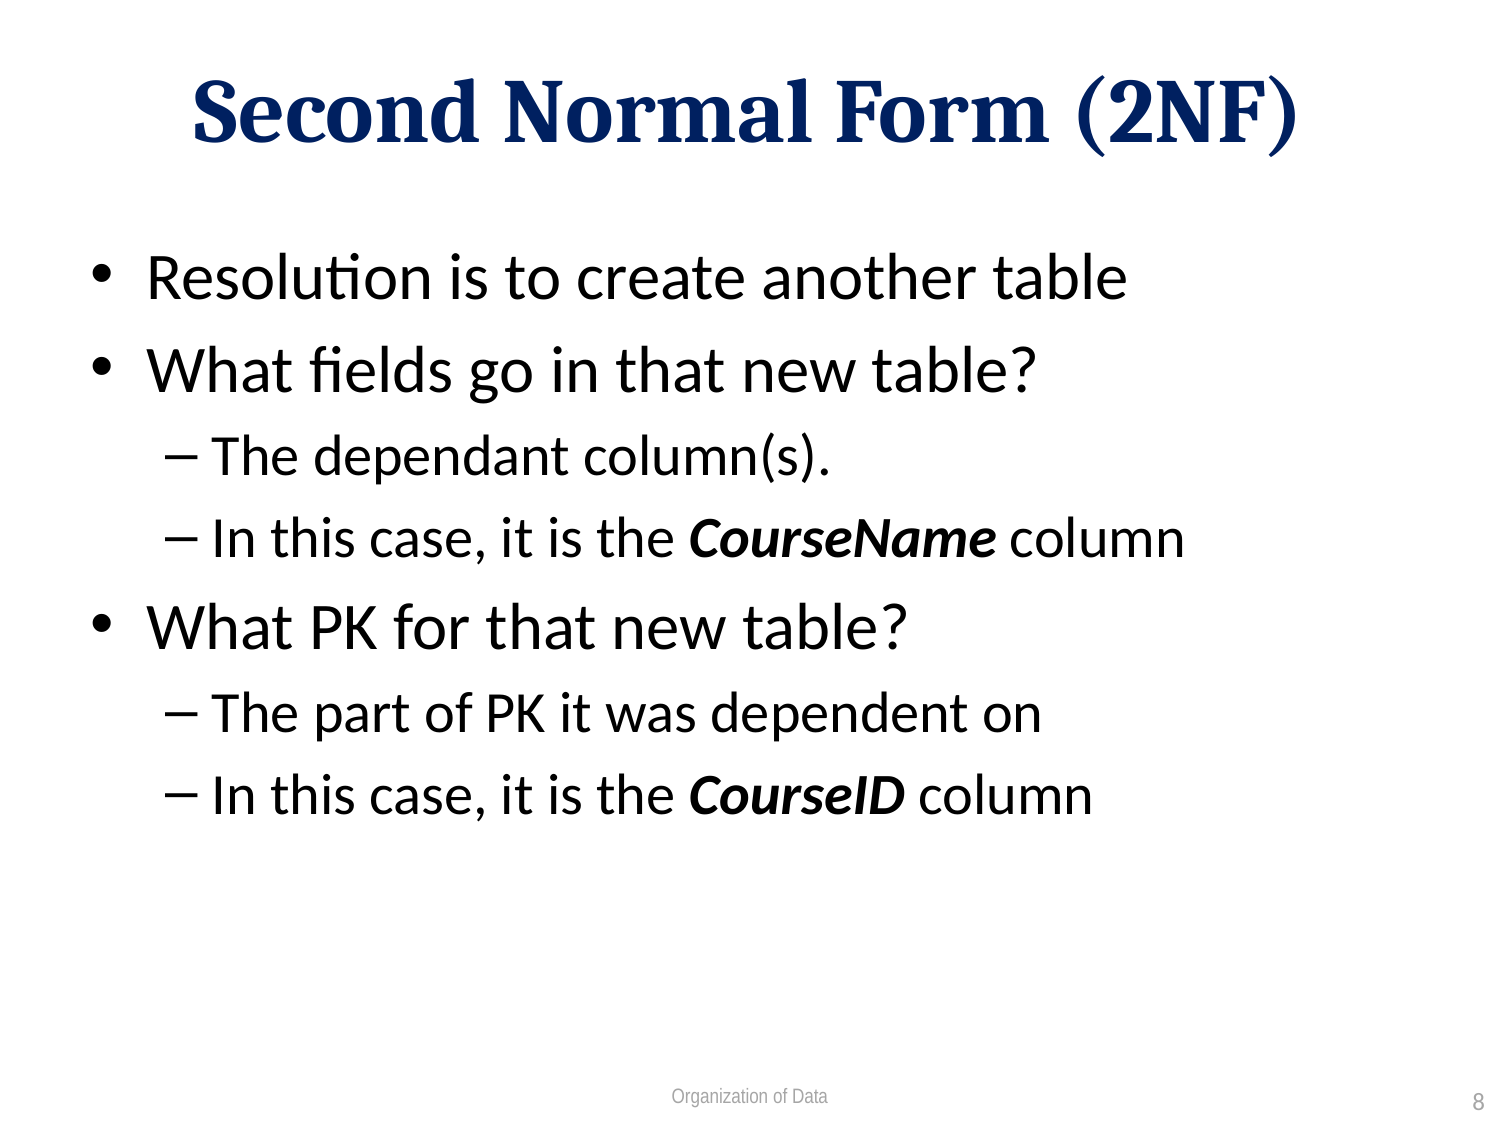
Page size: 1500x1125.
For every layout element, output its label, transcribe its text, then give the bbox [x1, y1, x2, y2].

slide_number 8 [1074, 1074, 1500, 1125]
title Second Normal Form (2NF) [75, 0, 1425, 213]
list Resolution is to create another table What fields go in that new table? The dependant column(s). In this case, it is the CourseName column What PK for that new table? The part of PK it was dependent on In this case, it is the CourseID column [75, 224, 1425, 1005]
footer Organization of Data [425, 1074, 1074, 1121]
